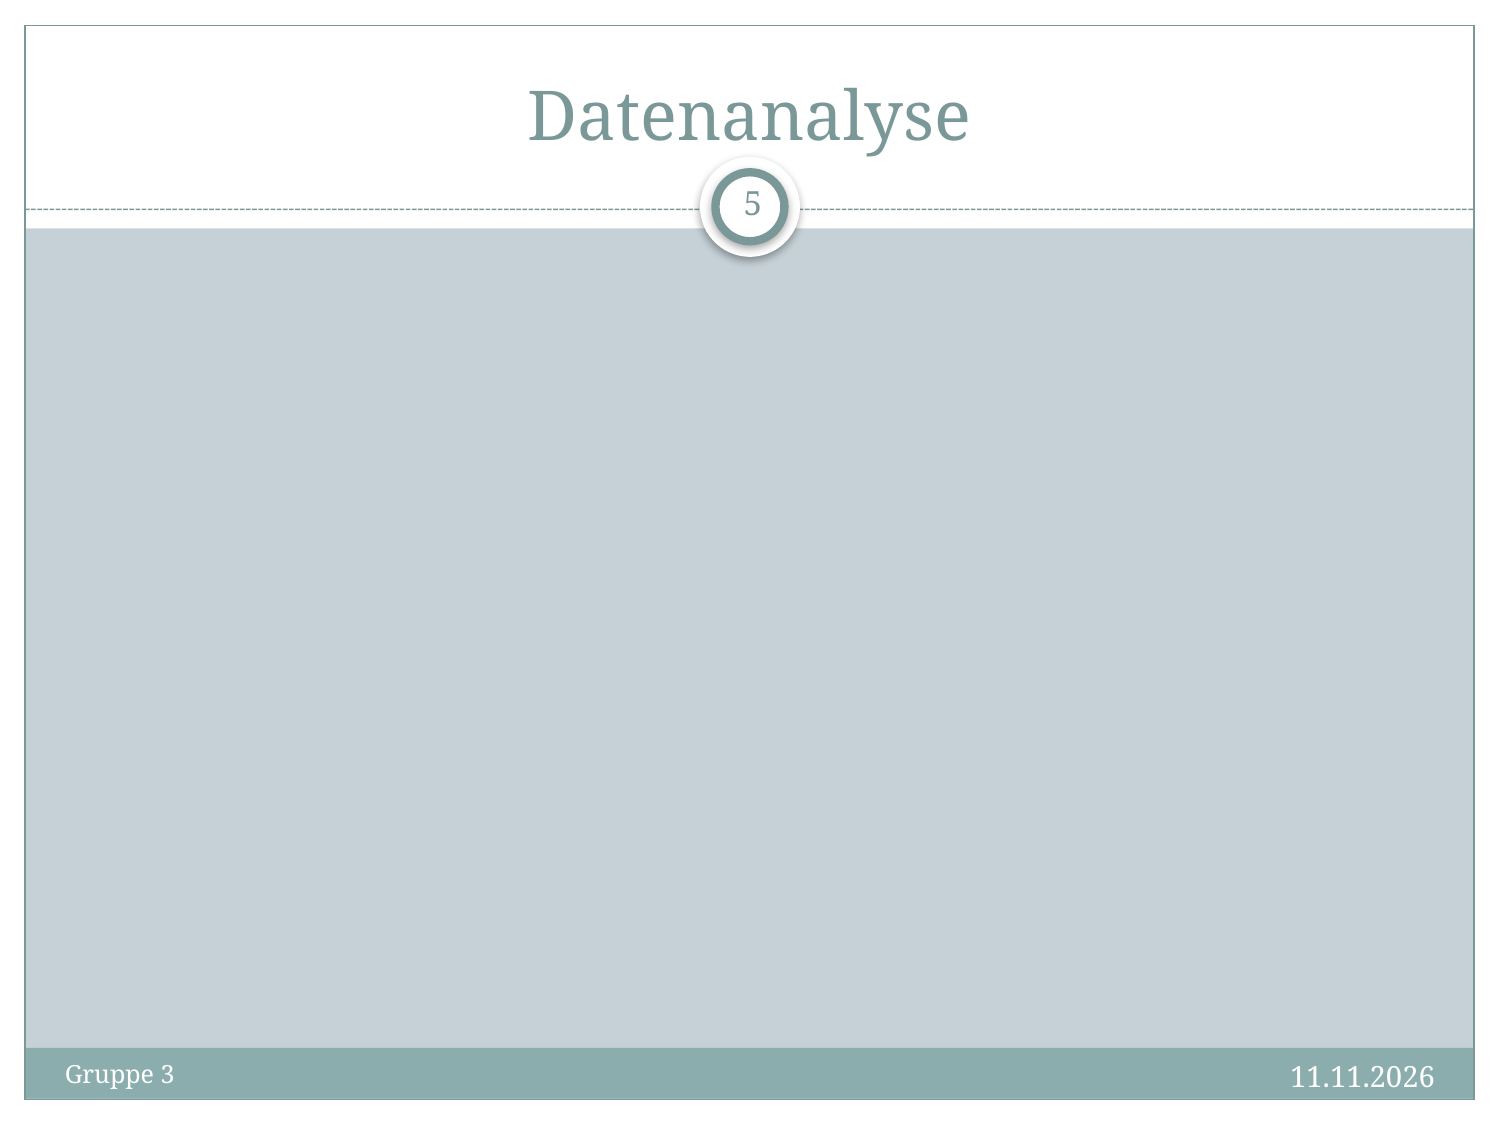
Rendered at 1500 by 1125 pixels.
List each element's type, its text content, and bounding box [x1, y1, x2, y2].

title Datenanalyse [49, 37, 1450, 162]
footer Gruppe 3 [50, 1051, 638, 1112]
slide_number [950, 1050, 1450, 1111]
slide_number 5 [715, 168, 791, 241]
